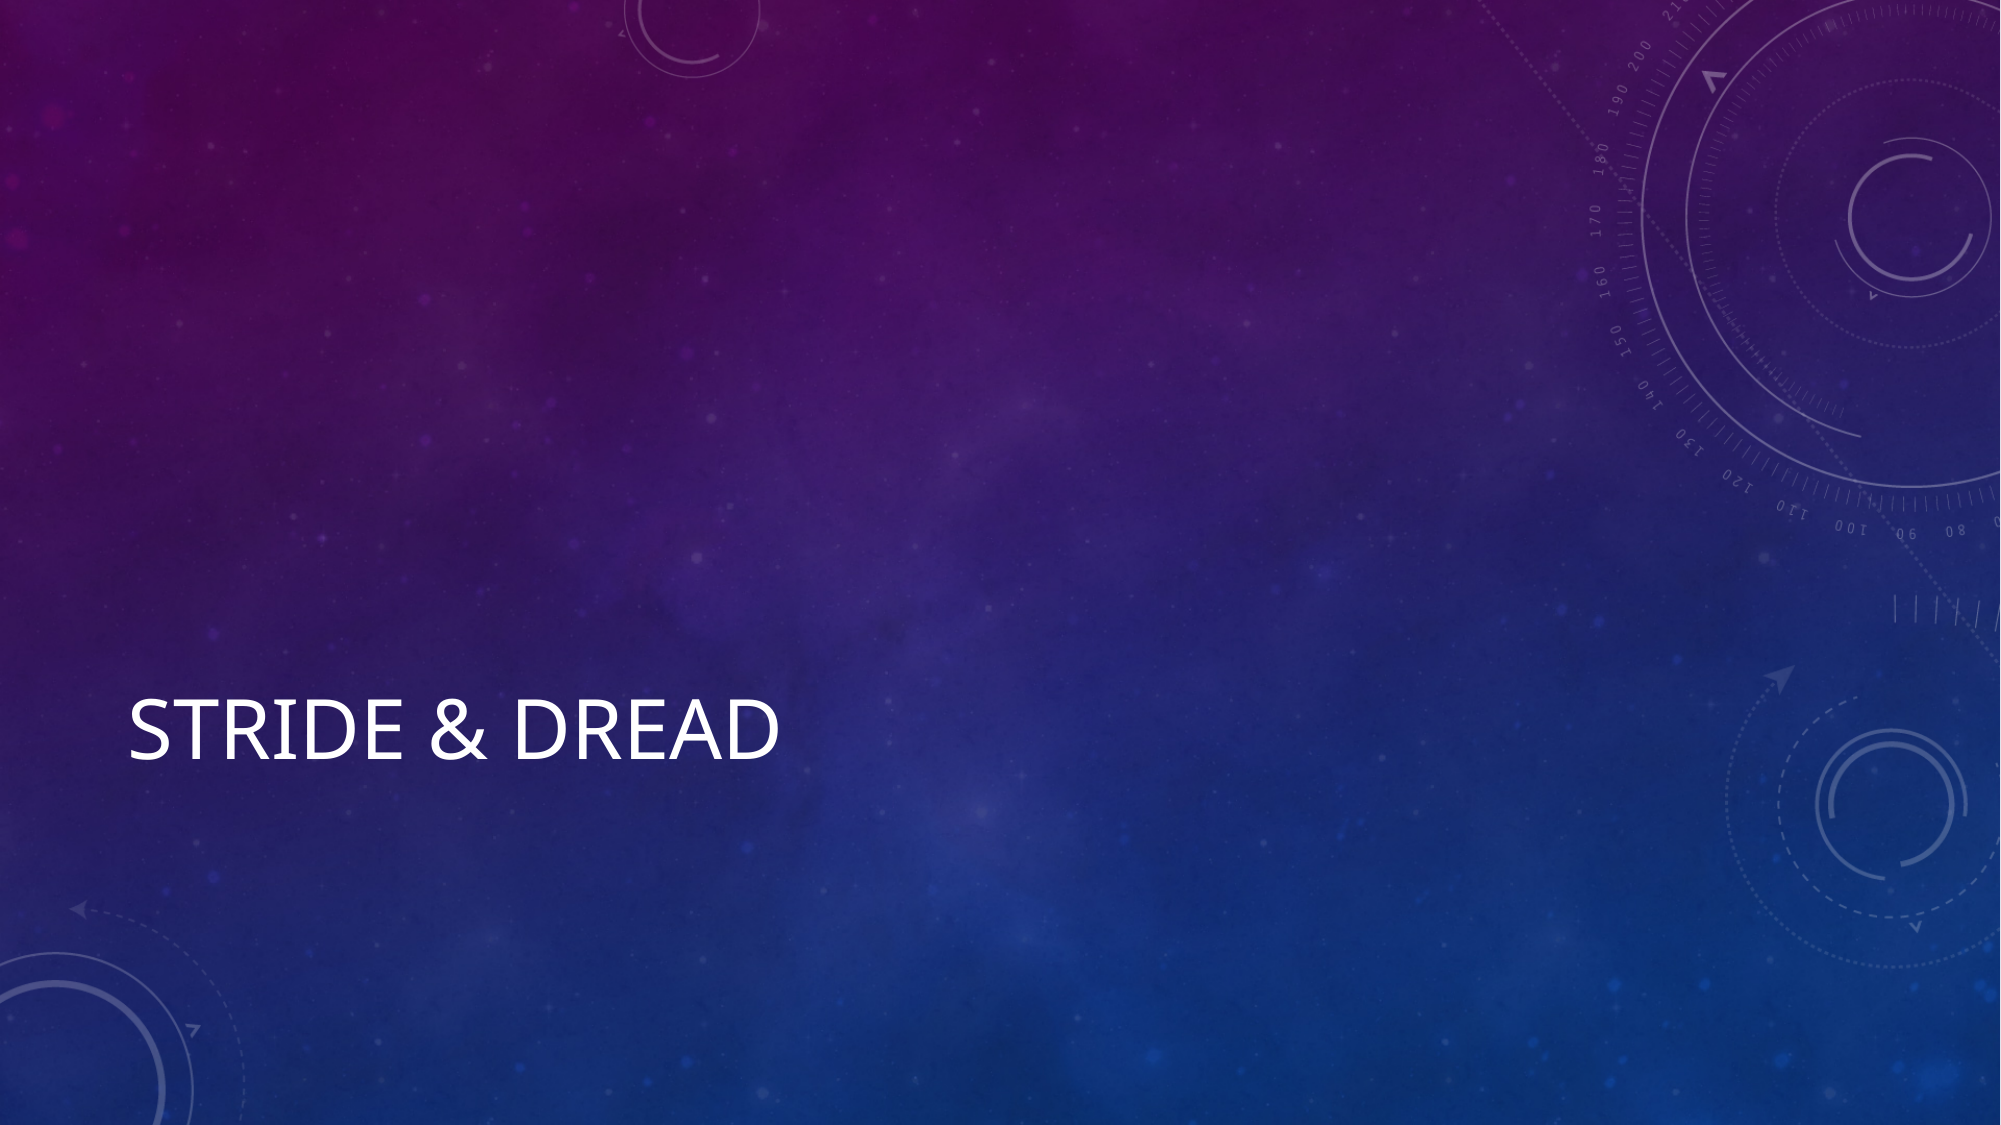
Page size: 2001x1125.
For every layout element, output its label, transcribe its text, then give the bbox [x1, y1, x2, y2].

title STRIDE & DREAD [112, 542, 1775, 784]
picture [0, 0, 2001, 1125]
